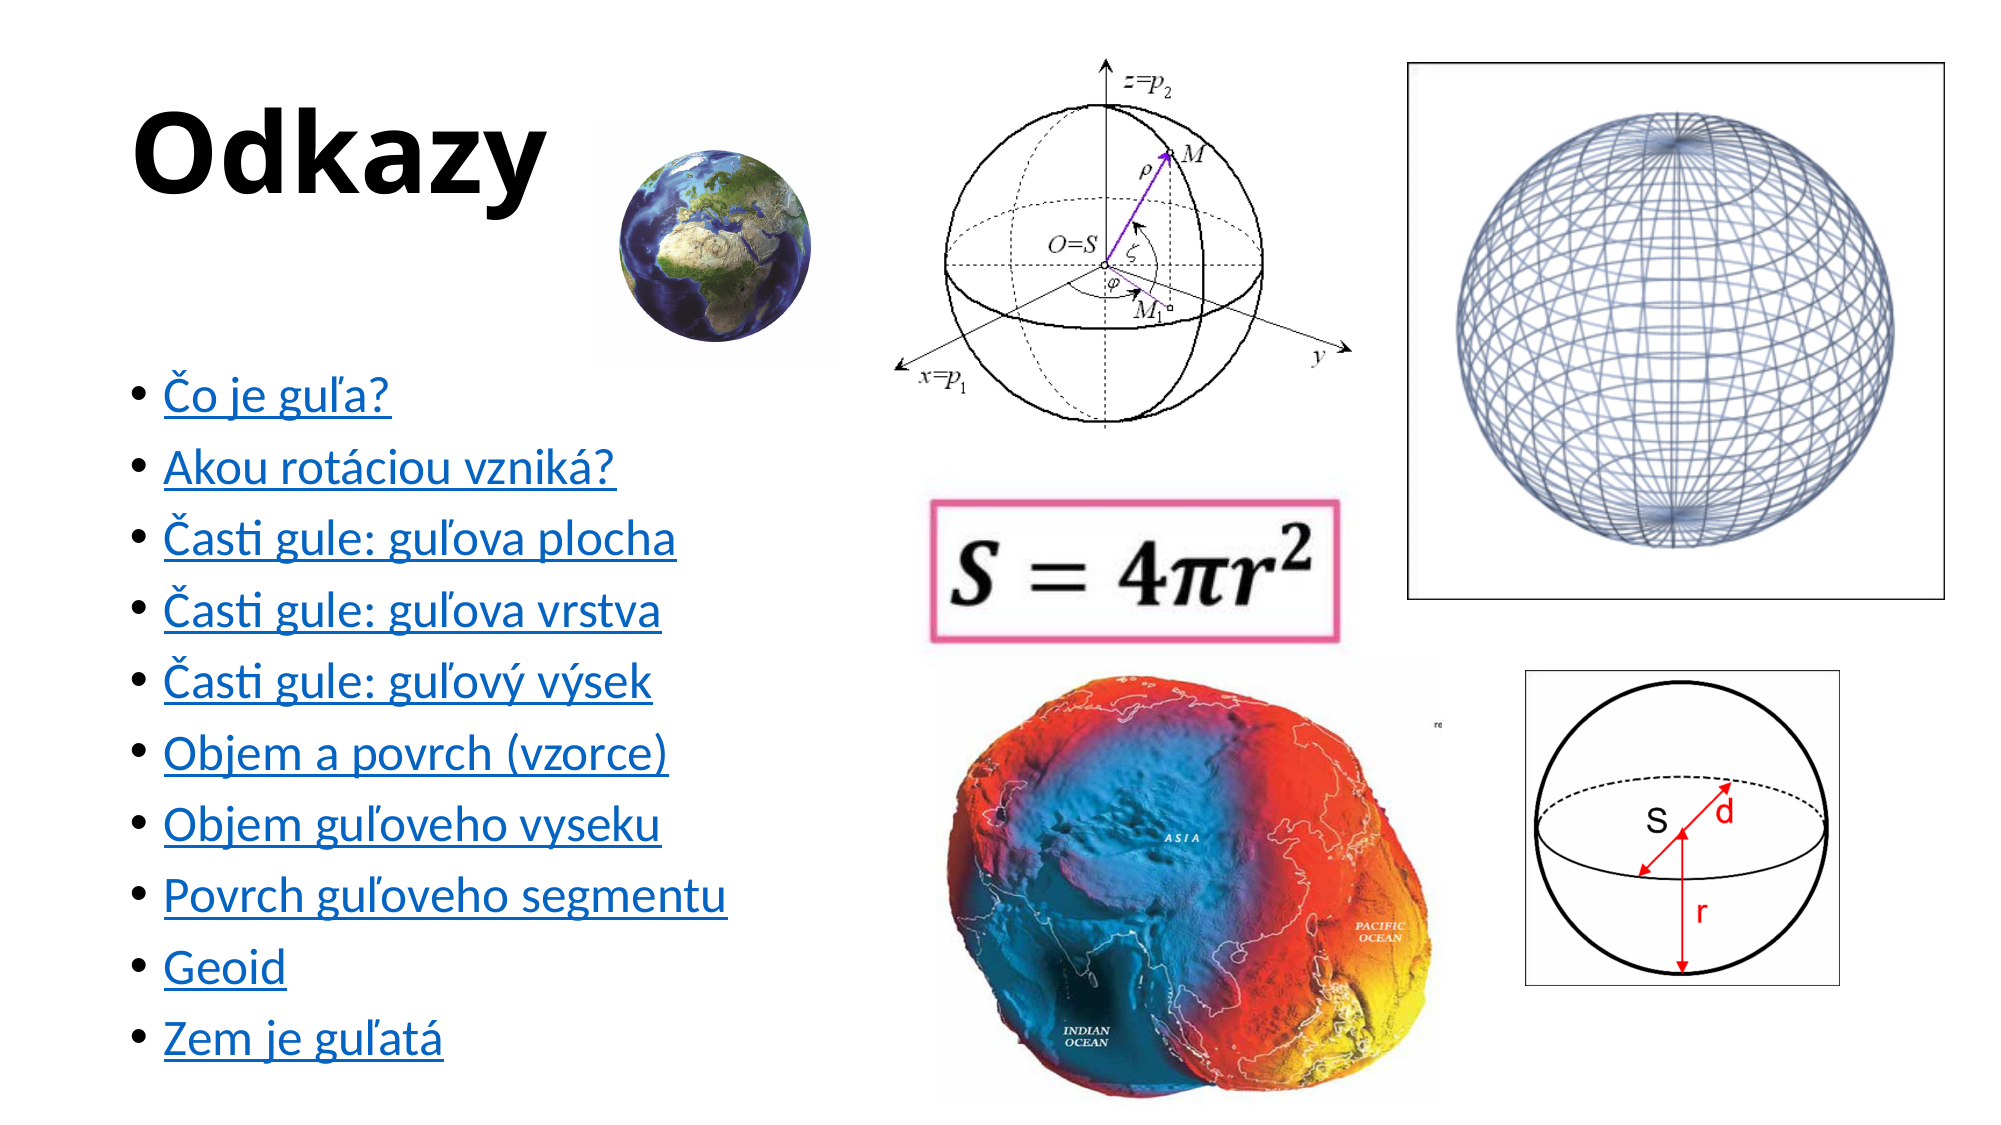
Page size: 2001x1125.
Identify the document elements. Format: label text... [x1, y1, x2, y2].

picture [593, 124, 837, 368]
list Čo je guľa? Akou rotáciou vzniká? Časti gule: guľova plocha Časti gule: guľova vrstva Časti gule: guľový výsek Objem a povrch (vzorce) Objem guľoveho vyseku Povrch guľoveho segmentu Geoid Zem je guľatá [114, 360, 1840, 1075]
title Odkazy [114, 48, 1840, 267]
picture [885, 53, 1359, 439]
picture [1407, 62, 1945, 600]
picture [1525, 670, 1840, 986]
picture [900, 478, 1442, 1105]
